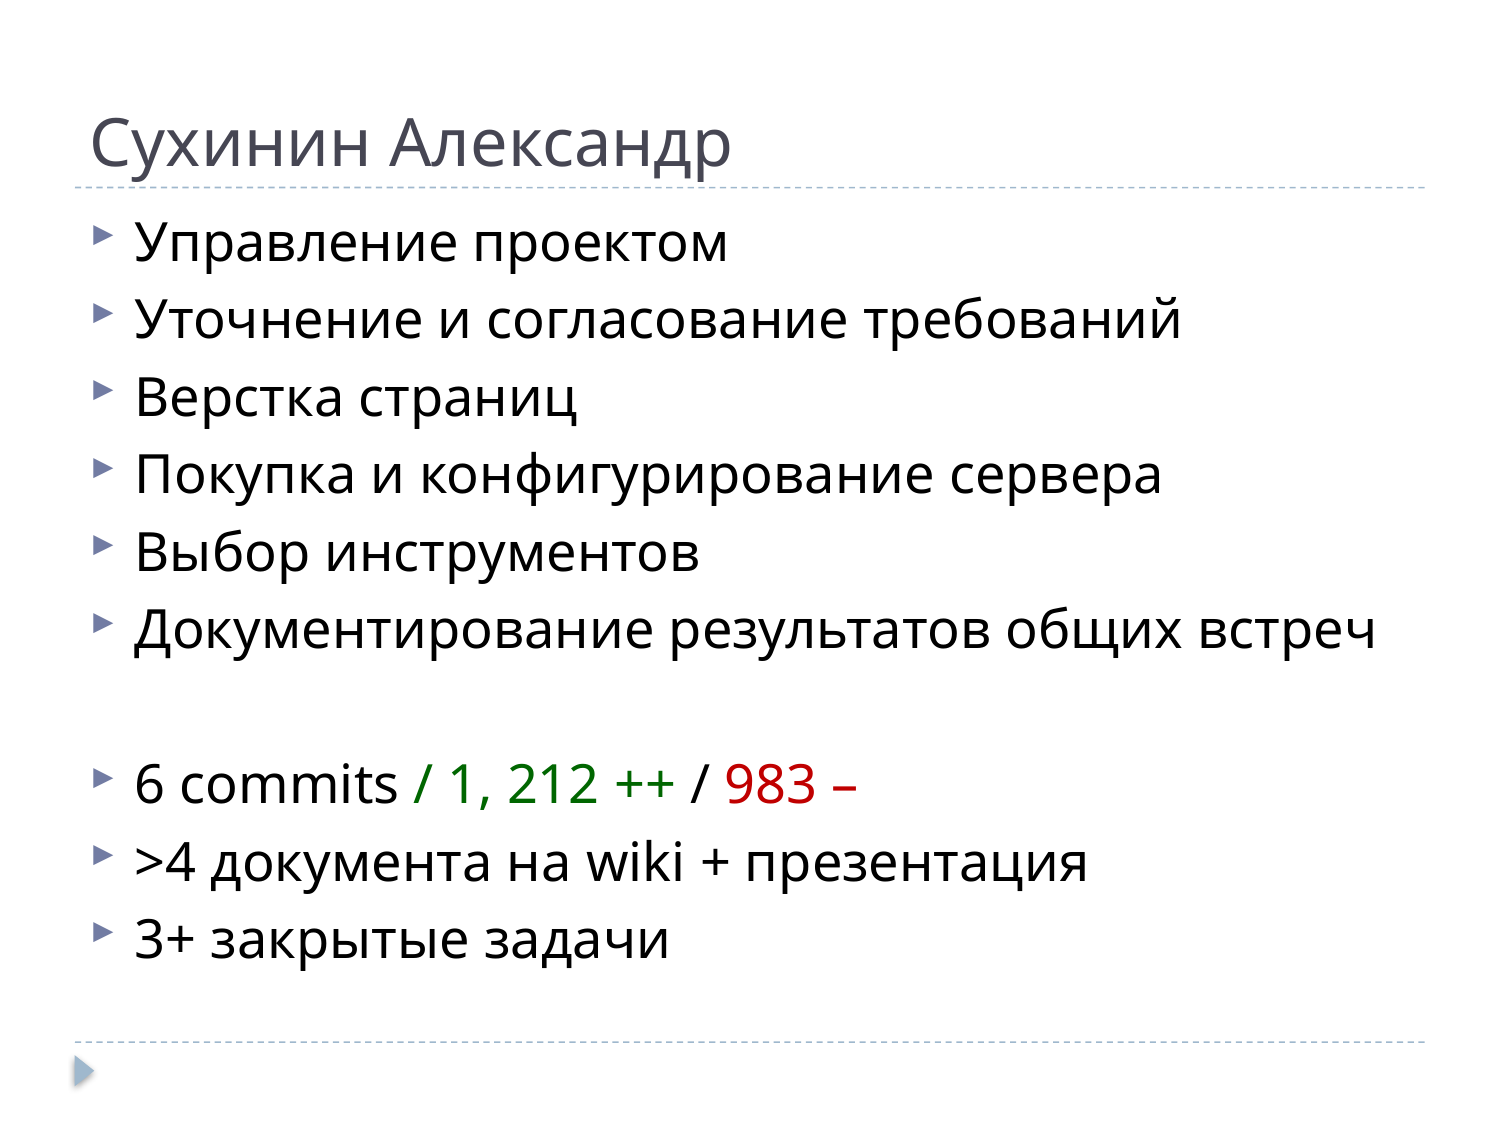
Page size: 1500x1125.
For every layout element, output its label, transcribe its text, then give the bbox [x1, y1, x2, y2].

title Сухинин Александр [75, 24, 1425, 188]
list Управление проектом Уточнение и согласование требований Верстка страниц Покупка и конфигурирование сервера Выбор инструментов Документирование результатов общих встреч 6 commits / 1, 212 ++ / 983 – >4 документа на wiki + презентация 3+ закрытые задачи [75, 200, 1425, 1010]
